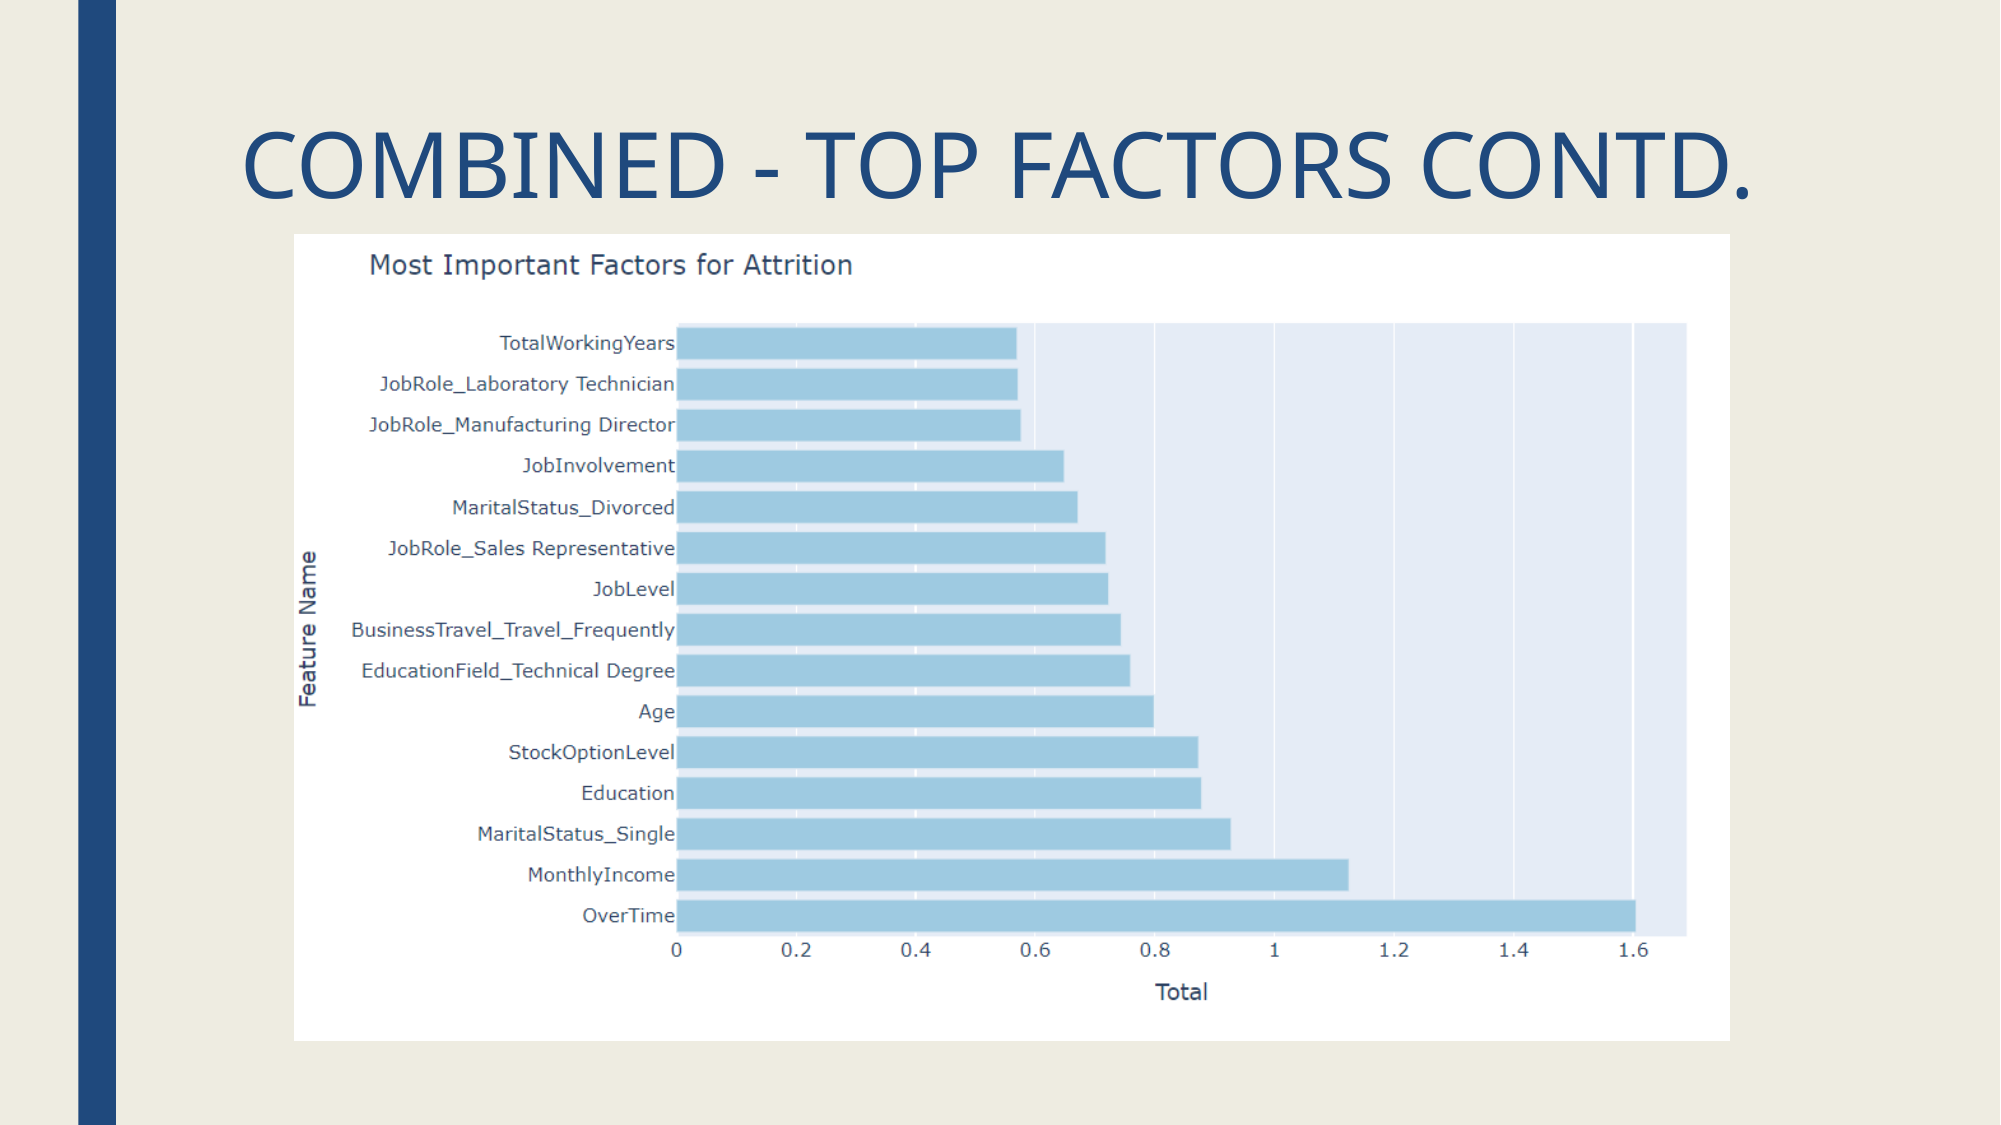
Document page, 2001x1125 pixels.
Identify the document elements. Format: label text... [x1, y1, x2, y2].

title COMBINED - TOP FACTORS CONTD. [225, 112, 1800, 357]
picture [294, 234, 1730, 1041]
